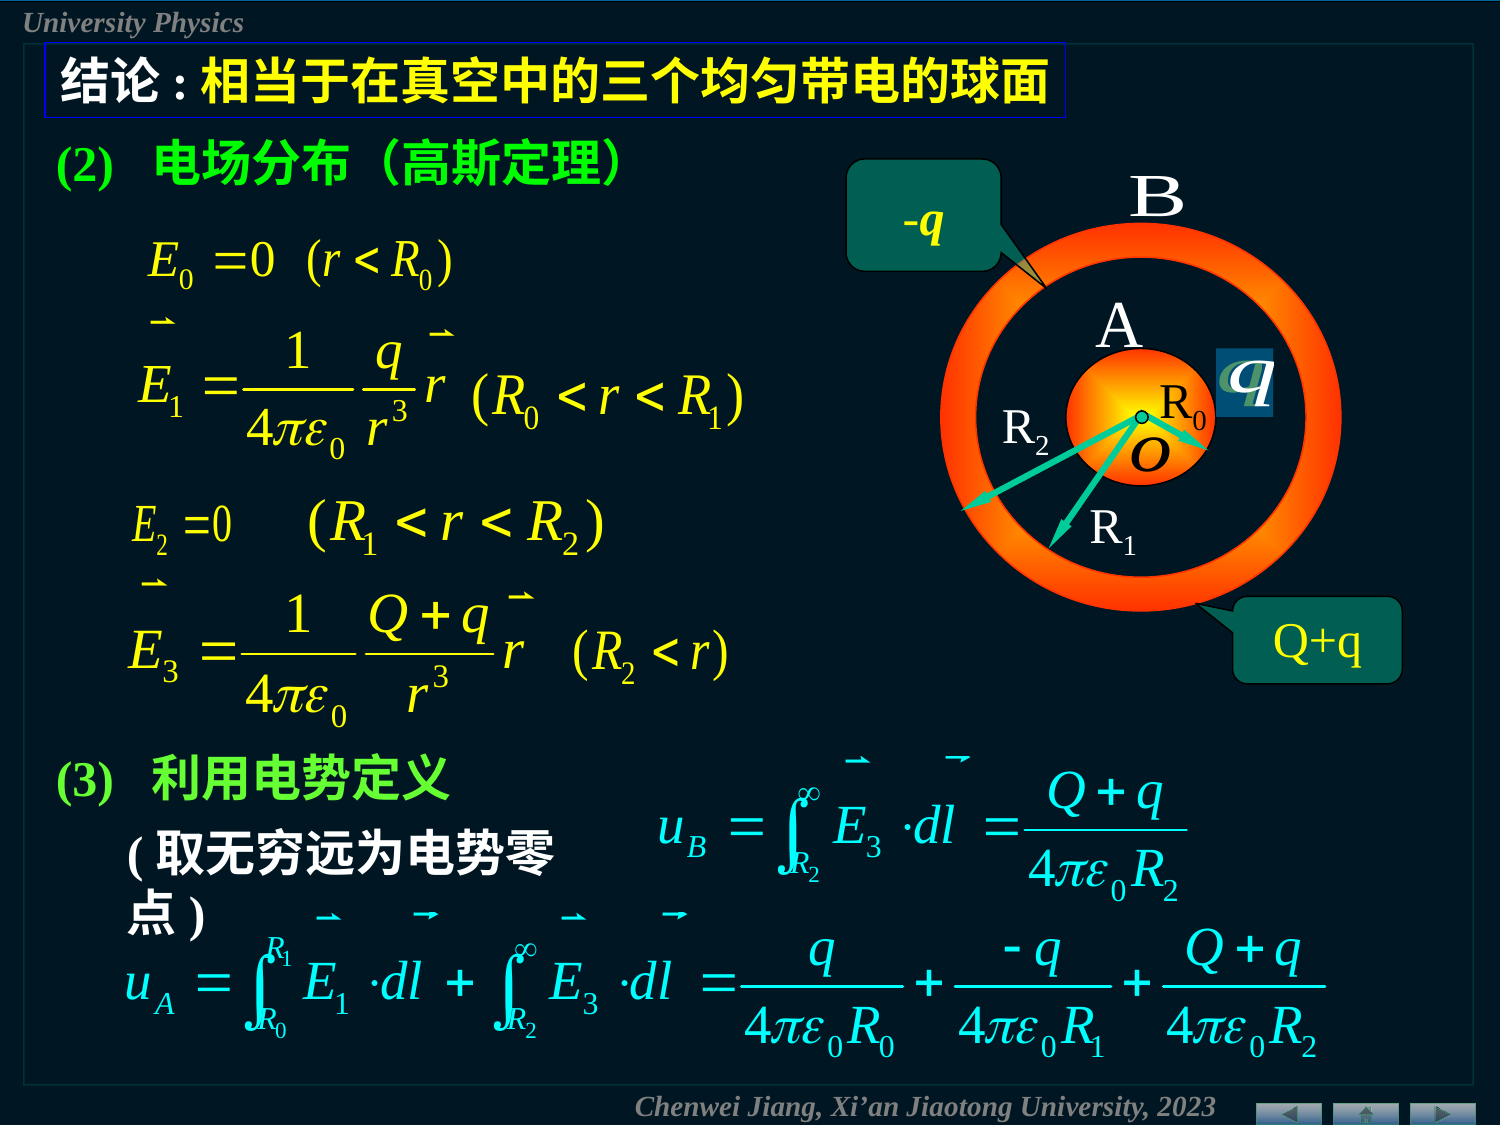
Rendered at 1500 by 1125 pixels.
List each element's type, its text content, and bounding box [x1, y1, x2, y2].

text_box (2) 电场分布（高斯定理） [41, 124, 821, 200]
text_box 结论:相当于在真空中的三个均匀带电的球面 [45, 42, 1066, 118]
text_box (取无穷远为电势零点) [112, 813, 613, 917]
text_box (3) 利用电势定义 [41, 739, 542, 815]
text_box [138, 220, 315, 303]
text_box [124, 483, 239, 569]
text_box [127, 315, 463, 472]
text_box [565, 612, 737, 699]
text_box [317, 223, 461, 304]
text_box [117, 912, 1337, 1070]
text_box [117, 577, 541, 740]
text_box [467, 355, 755, 445]
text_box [845, 158, 1403, 685]
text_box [299, 480, 616, 571]
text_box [650, 756, 1197, 913]
